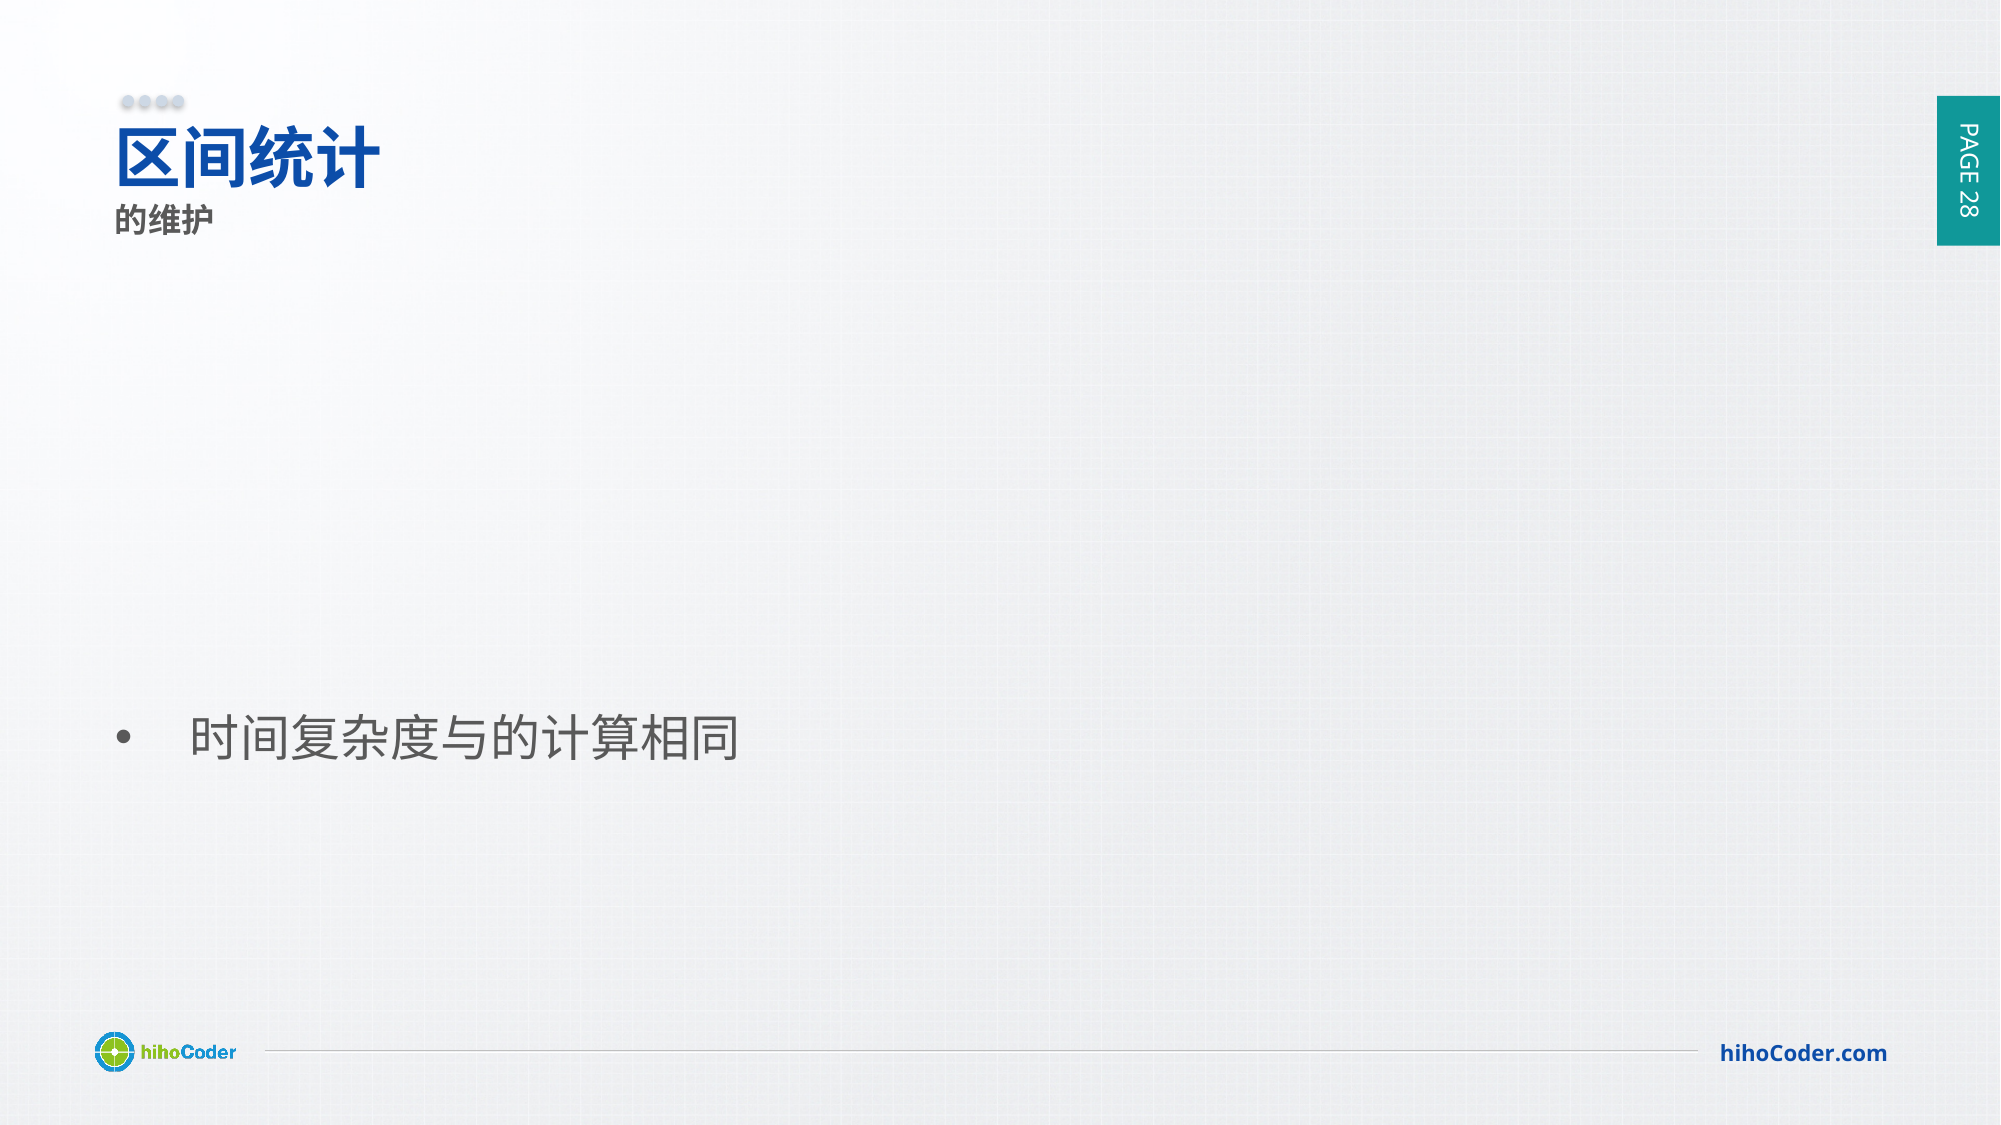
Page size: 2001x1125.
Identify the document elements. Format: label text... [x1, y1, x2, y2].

picture [0, 0, 2000, 1125]
title 区间统计 [99, 62, 1900, 250]
